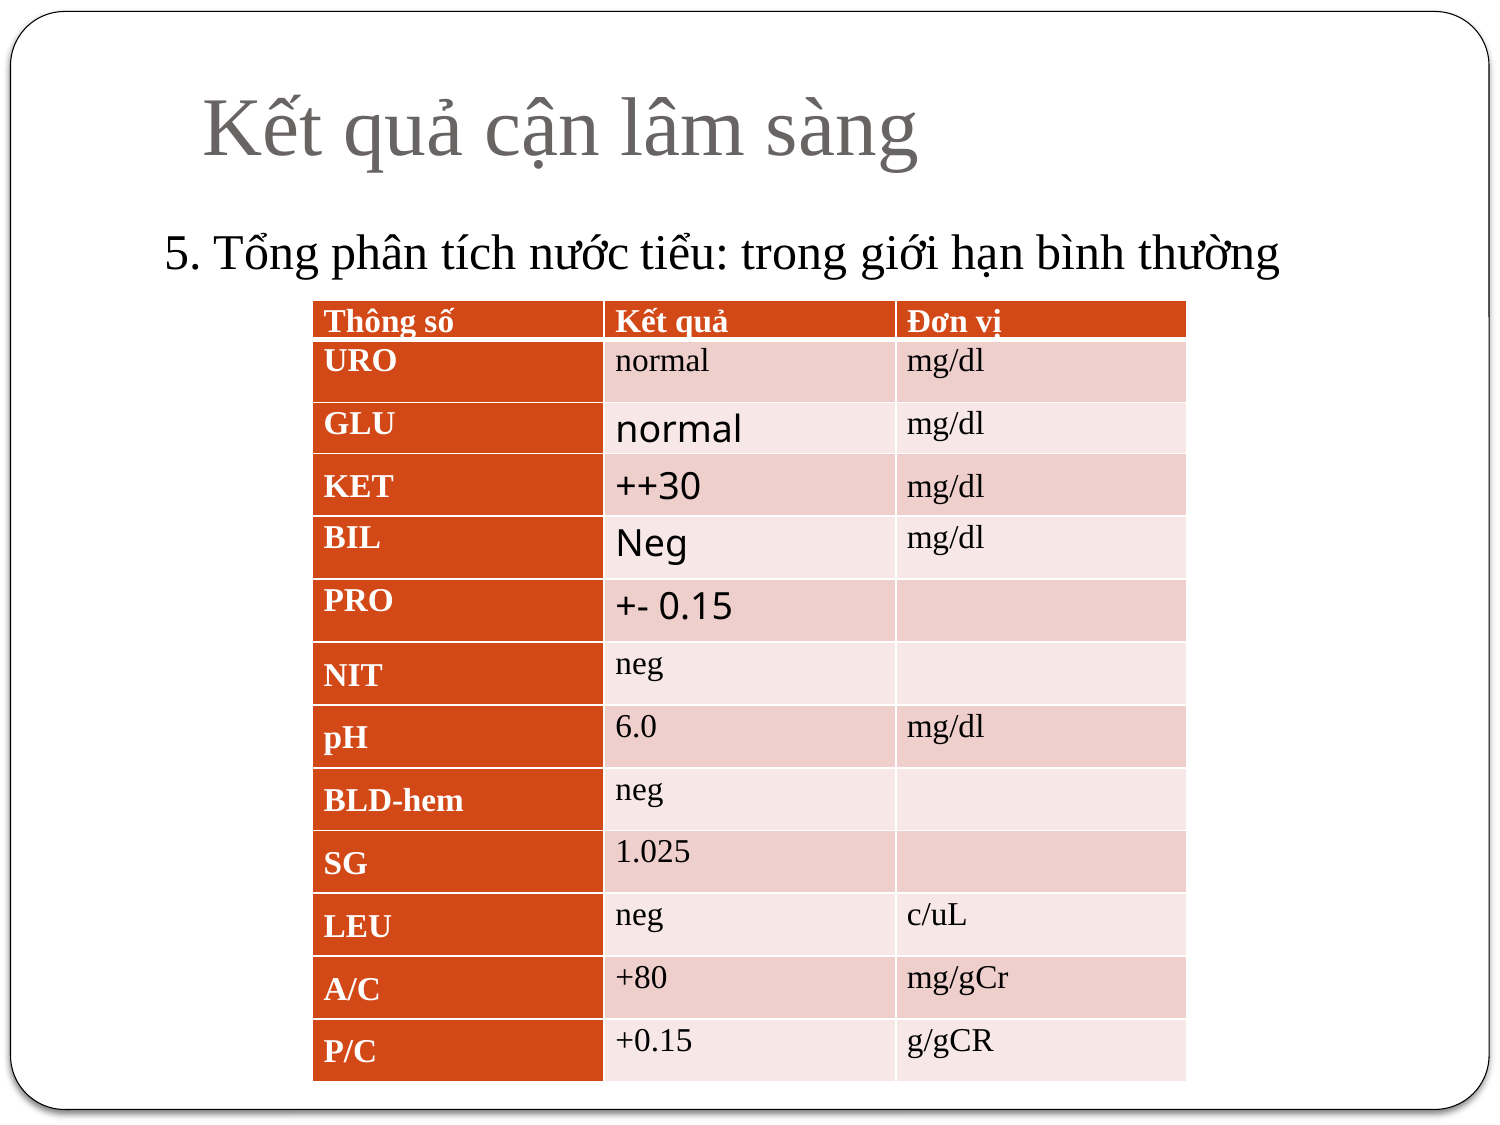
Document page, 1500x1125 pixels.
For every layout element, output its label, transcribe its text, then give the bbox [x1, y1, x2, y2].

table_cell Neg [605, 517, 895, 578]
table_cell normal [605, 403, 895, 453]
table_cell mg/dl [897, 454, 1186, 515]
table_cell GLU [313, 403, 603, 453]
table_header Đơn vị [897, 301, 1186, 337]
table_cell SG [313, 831, 603, 892]
table_cell +- 0.15 [605, 580, 895, 641]
table_cell NIT [313, 643, 603, 704]
table_cell normal [605, 342, 895, 402]
table_cell neg [605, 769, 895, 830]
table_cell URO [313, 342, 603, 402]
table_cell +0.15 [605, 1020, 895, 1081]
table_cell mg/dl [897, 342, 1186, 402]
title Kết quả cận lâm sàng [187, 45, 1425, 188]
table_cell mg/dl [897, 517, 1186, 578]
table_cell PRO [313, 580, 603, 641]
table_cell KET [313, 454, 603, 515]
table_cell [897, 580, 1186, 641]
table_cell ++30 [605, 454, 895, 515]
table_cell mg/dl [897, 706, 1186, 767]
table_cell P/C [313, 1020, 603, 1081]
table_header Thông số [313, 301, 603, 337]
table_cell [897, 769, 1186, 830]
table_cell +80 [605, 957, 895, 1018]
table_cell A/C [313, 957, 603, 1018]
table_cell neg [605, 894, 895, 955]
table_cell pH [313, 706, 603, 767]
table_header Kết quả [605, 301, 895, 337]
table_cell LEU [313, 894, 603, 955]
table_cell c/uL [897, 894, 1186, 955]
table_cell mg/dl [897, 403, 1186, 453]
table_cell g/gCR [897, 1020, 1186, 1081]
table_cell neg [605, 643, 895, 704]
list 5. Tổng phân tích nước tiểu: trong giới hạn bình thường [150, 212, 1425, 963]
table_cell [897, 643, 1186, 704]
table_cell [897, 831, 1186, 892]
table_cell mg/gCr [897, 957, 1186, 1018]
table_cell 6.0 [605, 706, 895, 767]
table_cell BLD-hem [313, 769, 603, 830]
table_cell 1.025 [605, 831, 895, 892]
table_cell BIL [313, 517, 603, 578]
